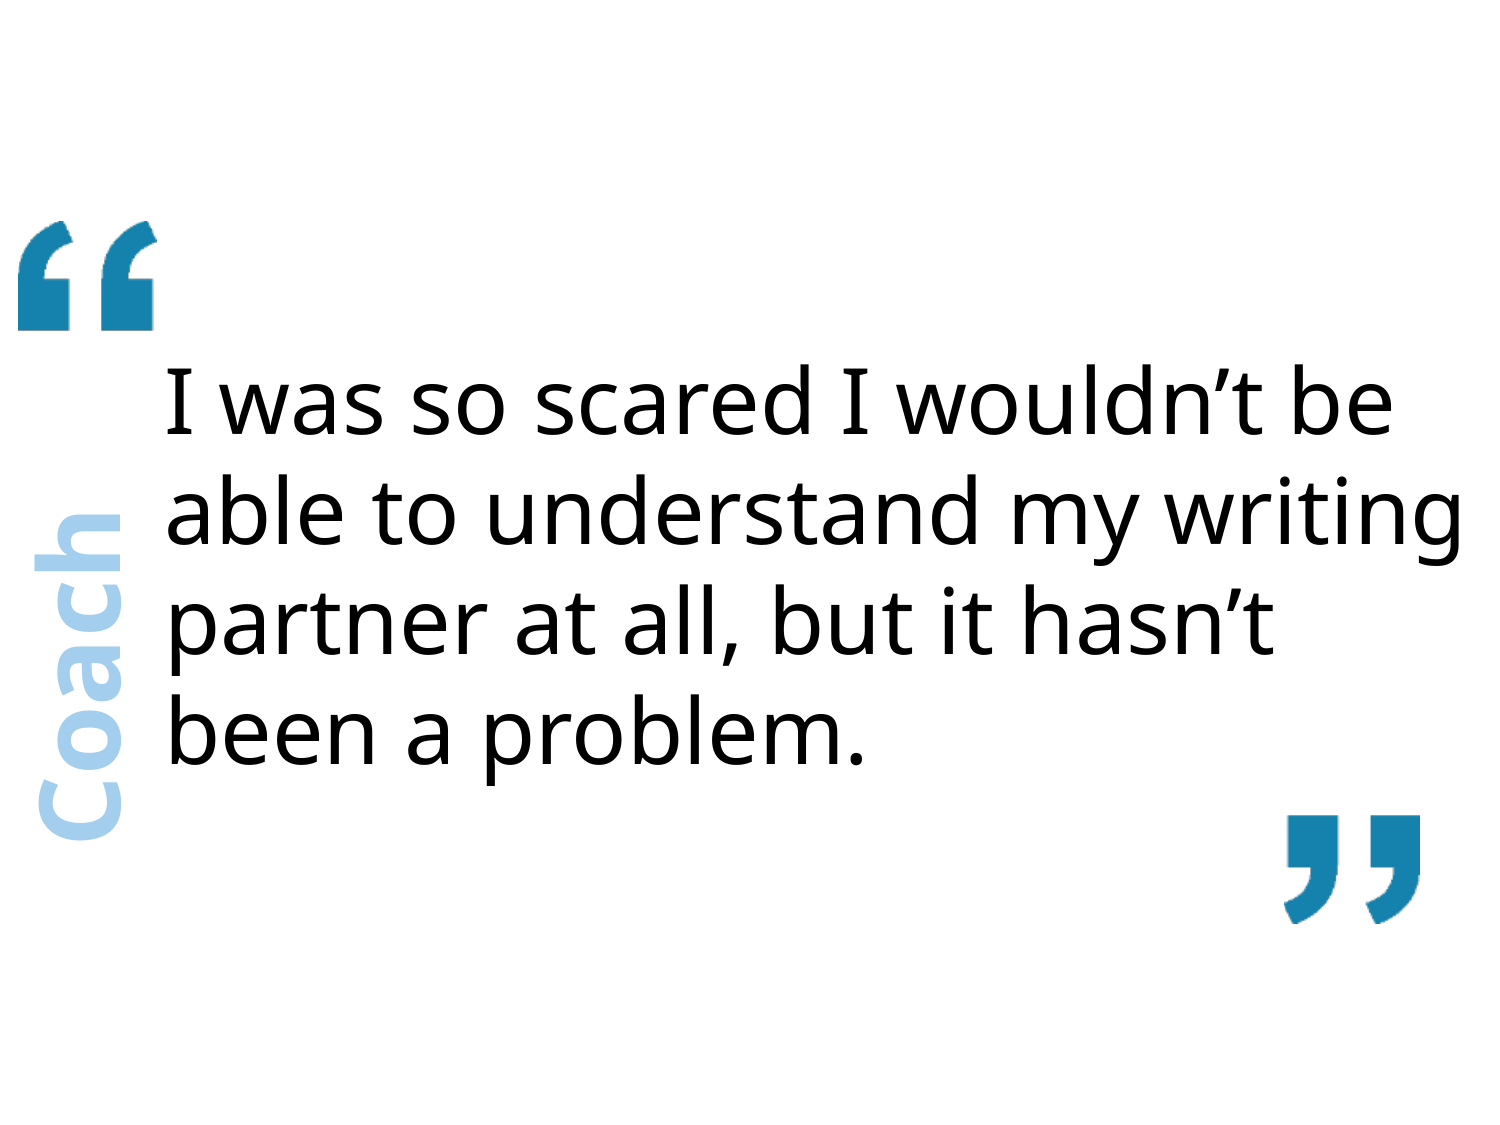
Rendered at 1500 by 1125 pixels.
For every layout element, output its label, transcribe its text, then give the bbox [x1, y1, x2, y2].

text_box I was so scared I wouldn’t be able to understand my writing partner at all, but it hasn’t been a problem. [147, 335, 1487, 790]
text_box Coach [0, 491, 150, 863]
picture [1284, 810, 1420, 924]
picture [18, 221, 158, 334]
